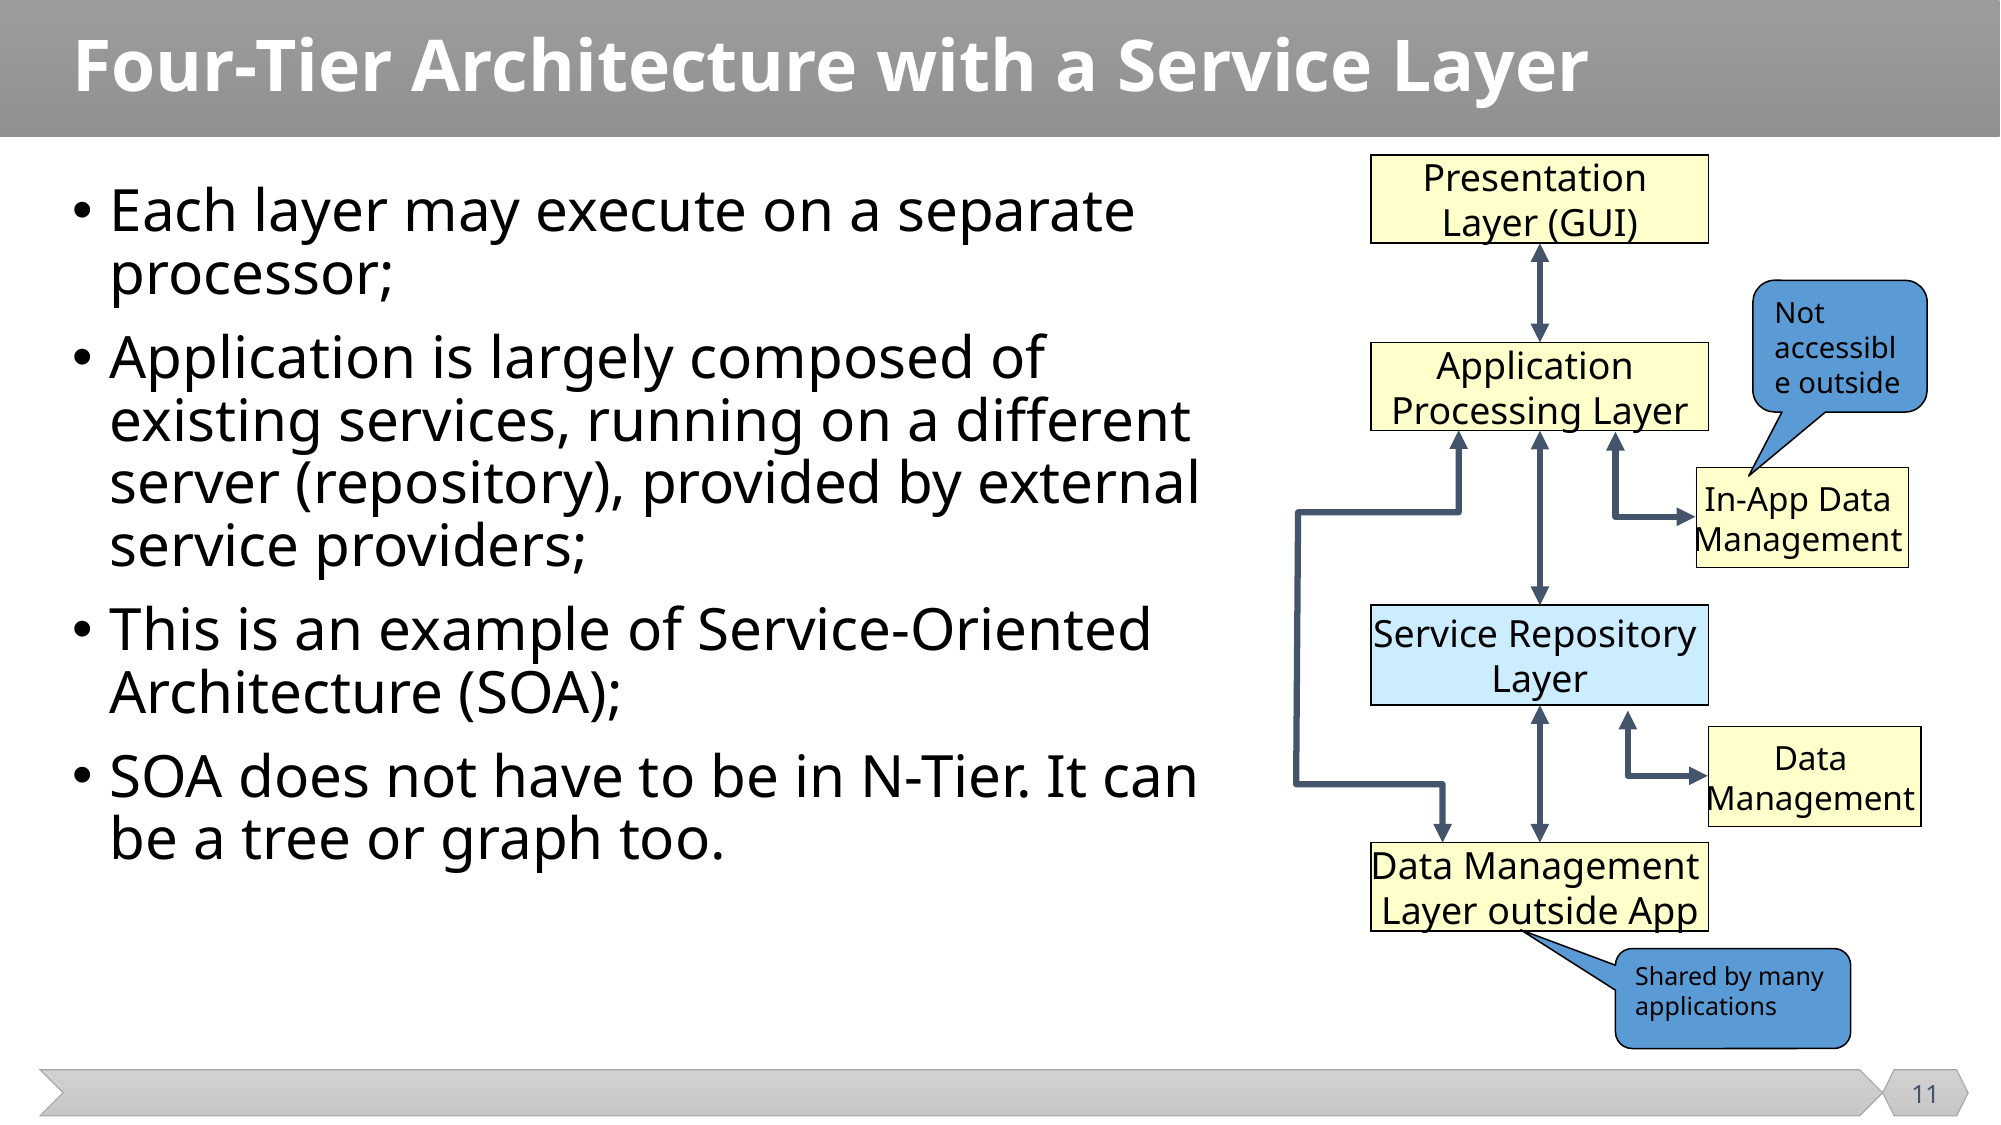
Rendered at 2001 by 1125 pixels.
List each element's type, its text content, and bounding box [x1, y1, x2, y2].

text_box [1627, 710, 1922, 827]
text_box [1296, 430, 1465, 843]
text_box Not accessible outside [1752, 280, 1928, 431]
text_box Shared by many applications [1520, 929, 1851, 1049]
text_box Application Processing Layer [1371, 342, 1709, 431]
text_box Service Repository Layer [1448, 605, 1709, 706]
slide_number 11 [1882, 1065, 1969, 1125]
title Four-Tier Architecture with a Service Layer [56, 0, 1969, 137]
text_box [1615, 431, 1909, 568]
list Each layer may execute on a separate processor; Application is largely composed of existing services, running on a different server (repository), provided by external service providers; This is an example of Service-Oriented Architecture (SOA); SOA does not have to be in N-Tier. It can be a tree or graph too. [56, 174, 1284, 1014]
text_box Data Management Layer outside App [1371, 842, 1709, 931]
text_box Presentation Layer (GUI) [1371, 155, 1709, 244]
